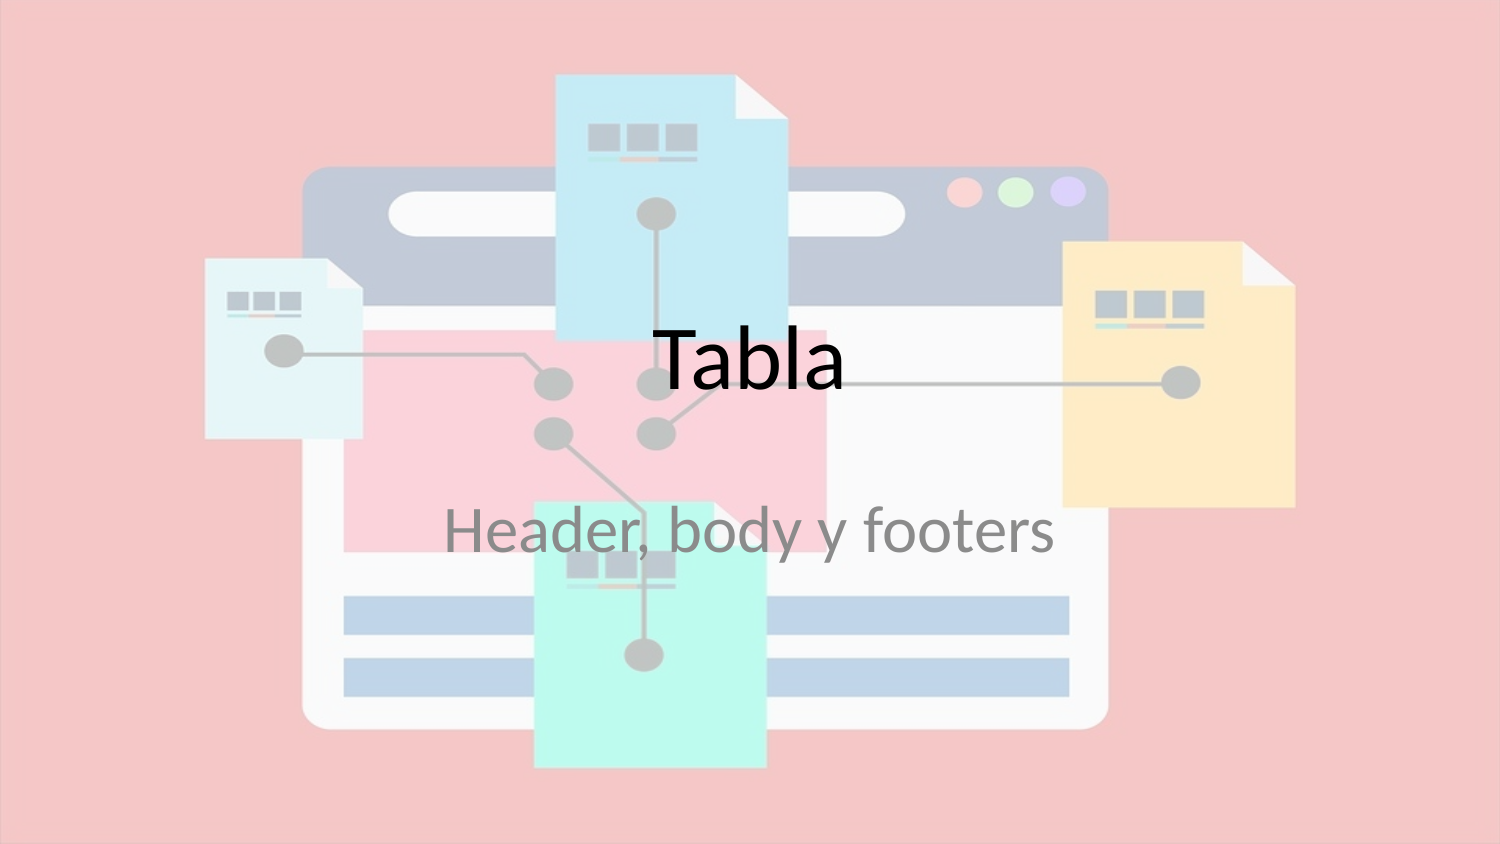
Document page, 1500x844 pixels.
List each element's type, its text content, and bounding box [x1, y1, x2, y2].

subtitle Header, body y footers [225, 478, 1275, 694]
title Tabla [112, 262, 1388, 443]
